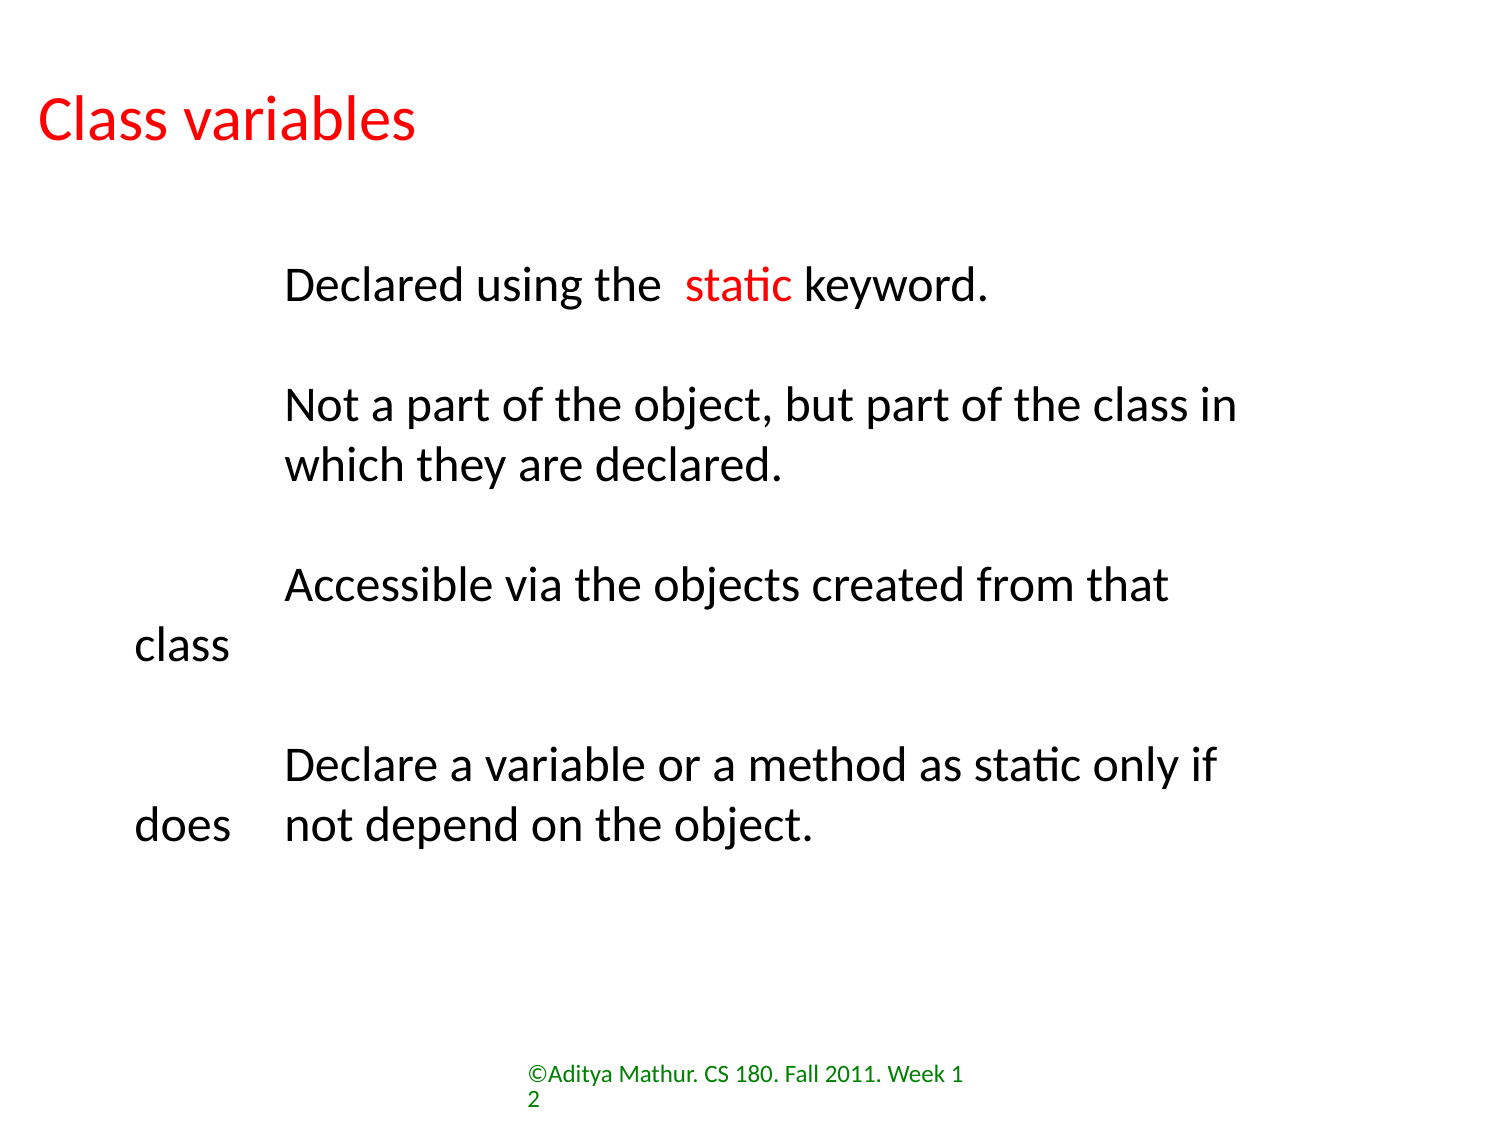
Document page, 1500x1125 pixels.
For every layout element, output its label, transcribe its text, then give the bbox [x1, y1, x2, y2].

text_box Declared using the static keyword. Not a part of the object, but part of the class in which they are declared. Accessible via the objects created from that class Declare a variable or a method as static only if does not depend on the object. [119, 243, 1283, 859]
text_box Class variables [23, 67, 878, 161]
footer ©Aditya Mathur. CS 180. Fall 2011. Week 12 [512, 1042, 988, 1103]
